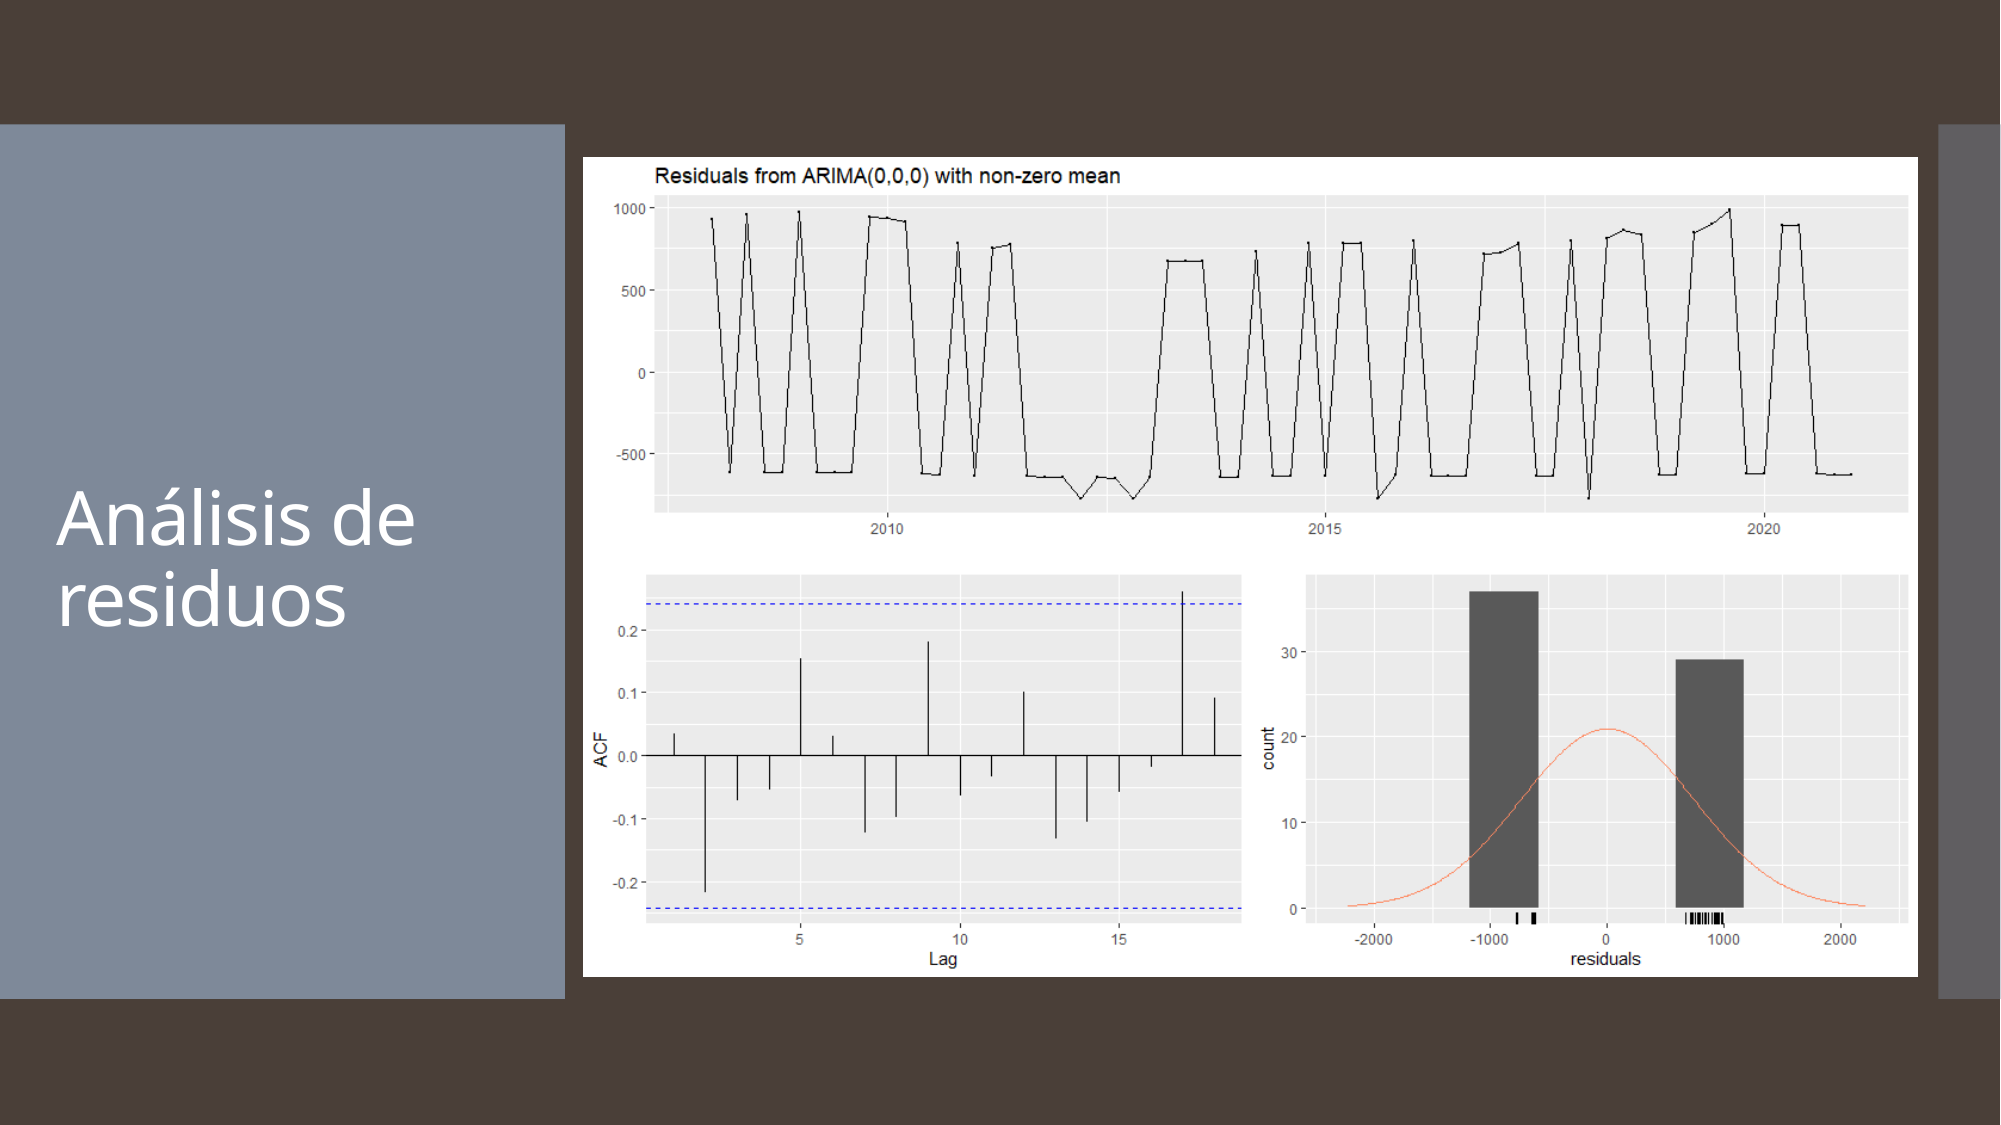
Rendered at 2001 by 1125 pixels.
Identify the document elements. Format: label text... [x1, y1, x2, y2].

picture [583, 157, 1918, 977]
title Análisis de residuos [41, 184, 525, 940]
